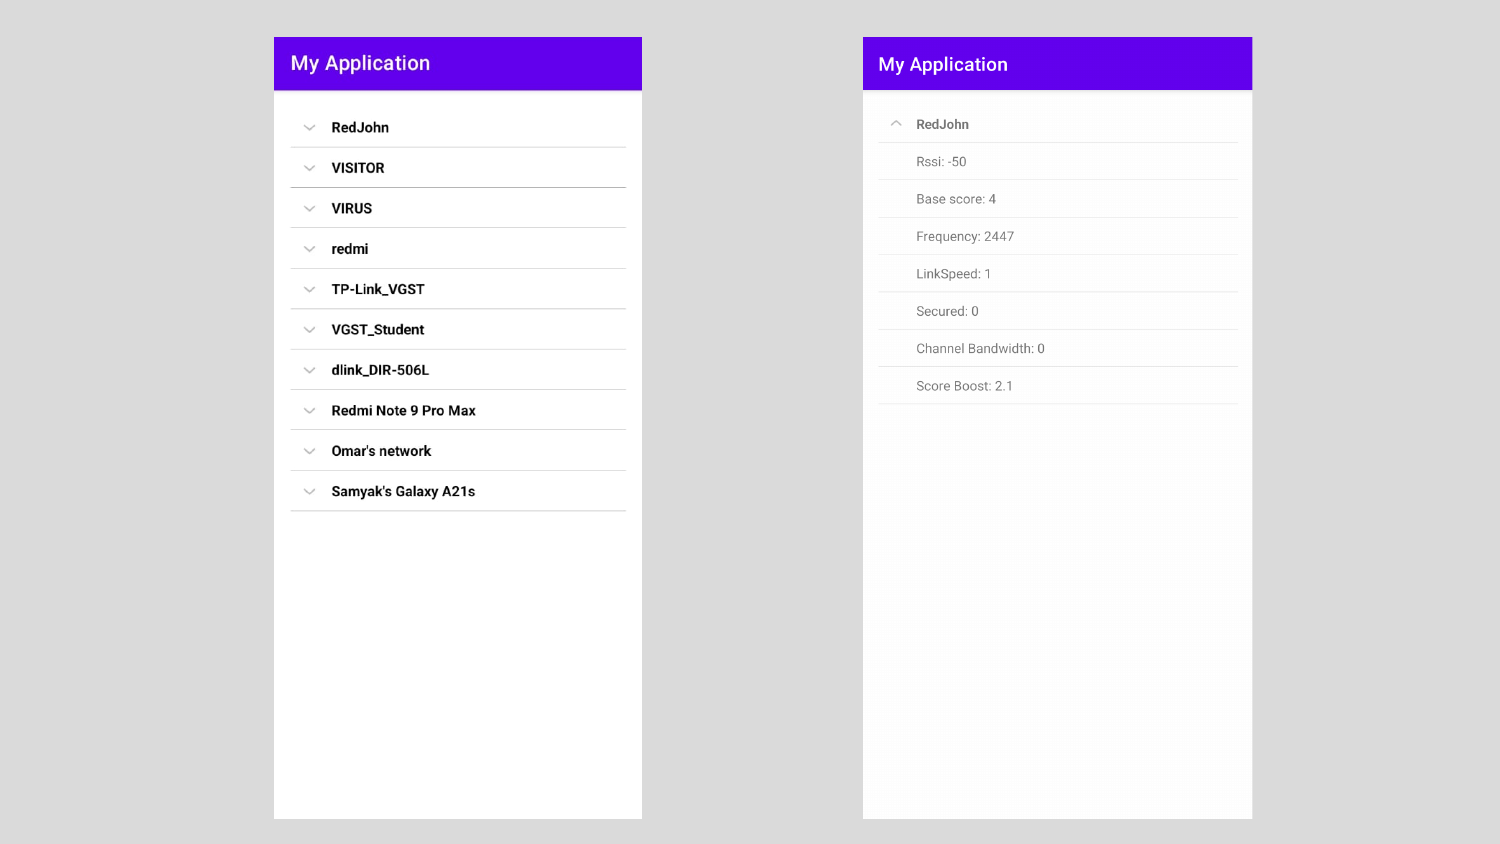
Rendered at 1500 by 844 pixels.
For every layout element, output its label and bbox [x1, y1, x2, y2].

picture [273, 37, 643, 819]
picture [862, 37, 1253, 819]
